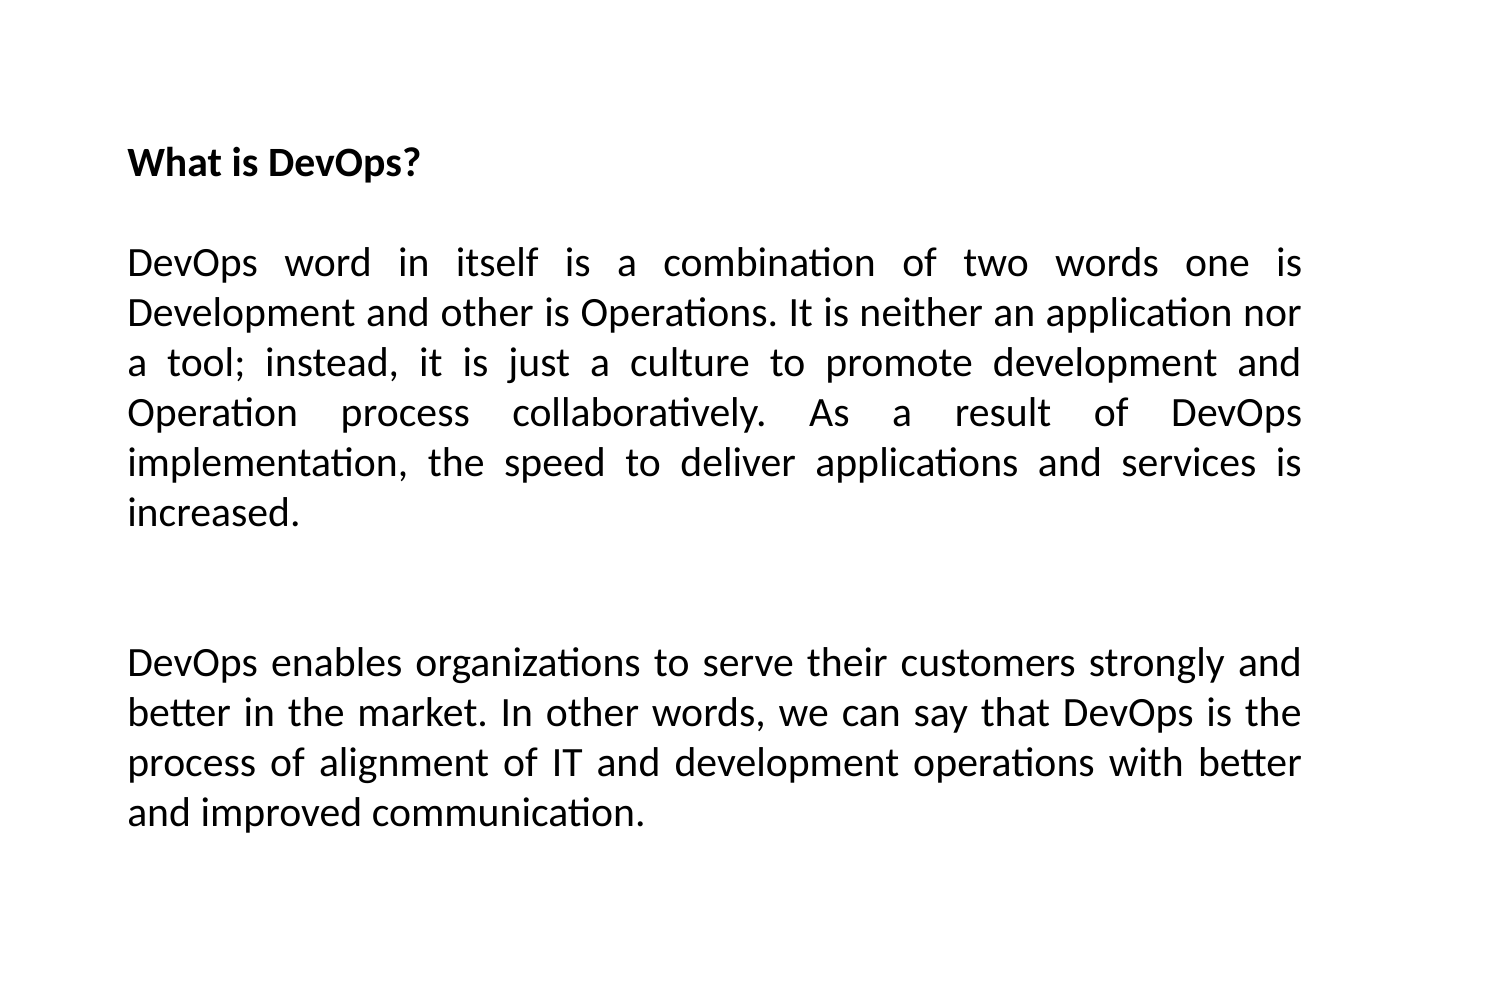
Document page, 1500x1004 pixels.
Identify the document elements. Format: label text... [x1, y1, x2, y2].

text_box What is DevOps? DevOps word in itself is a combination of two words one is Development and other is Operations. It is neither an application nor a tool; instead, it is just a culture to promote development and Operation process collaboratively. As a result of DevOps implementation, the speed to deliver applications and services is increased. DevOps enables organizations to serve their customers strongly and better in the market. In other words, we can say that DevOps is the process of alignment of IT and development operations with better and improved communication. [112, 126, 1318, 842]
